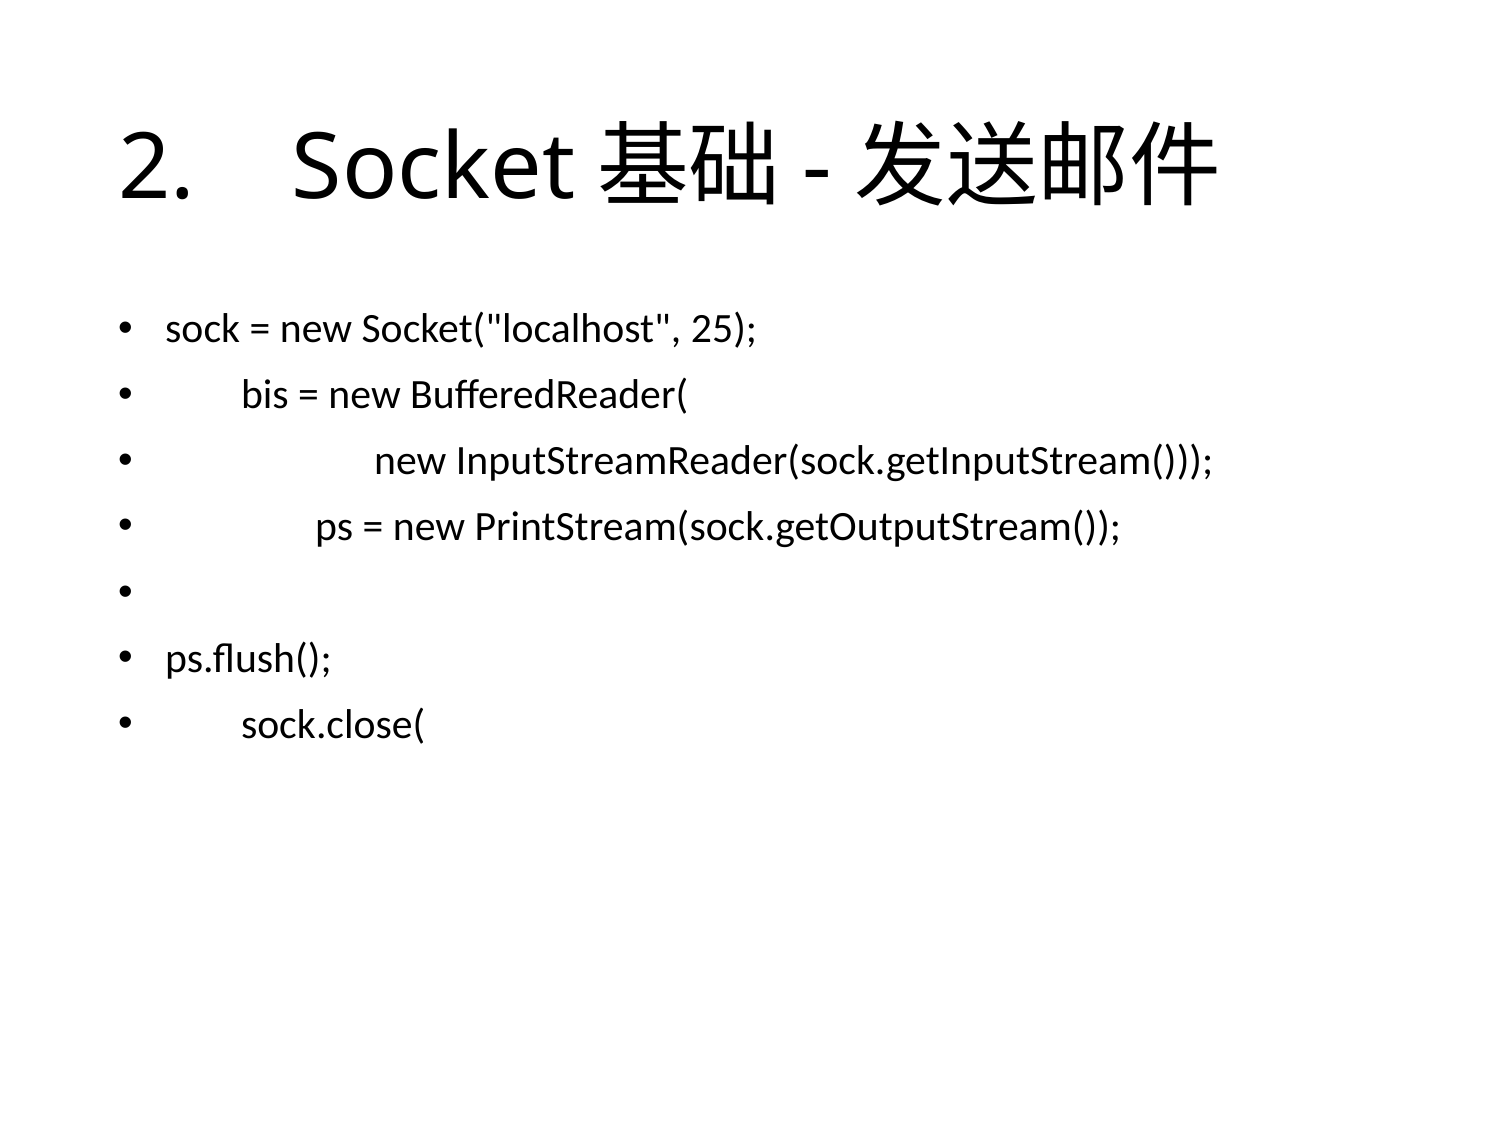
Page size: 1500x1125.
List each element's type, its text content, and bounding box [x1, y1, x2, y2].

list sock = new Socket("localhost", 25); bis = new BufferedReader( new InputStreamReader(sock.getInputStream())); ps = new PrintStream(sock.getOutputStream()); ps.flush(); sock.close( [103, 299, 1397, 1014]
title 2. Socket基础-发送邮件 [103, 59, 1397, 278]
